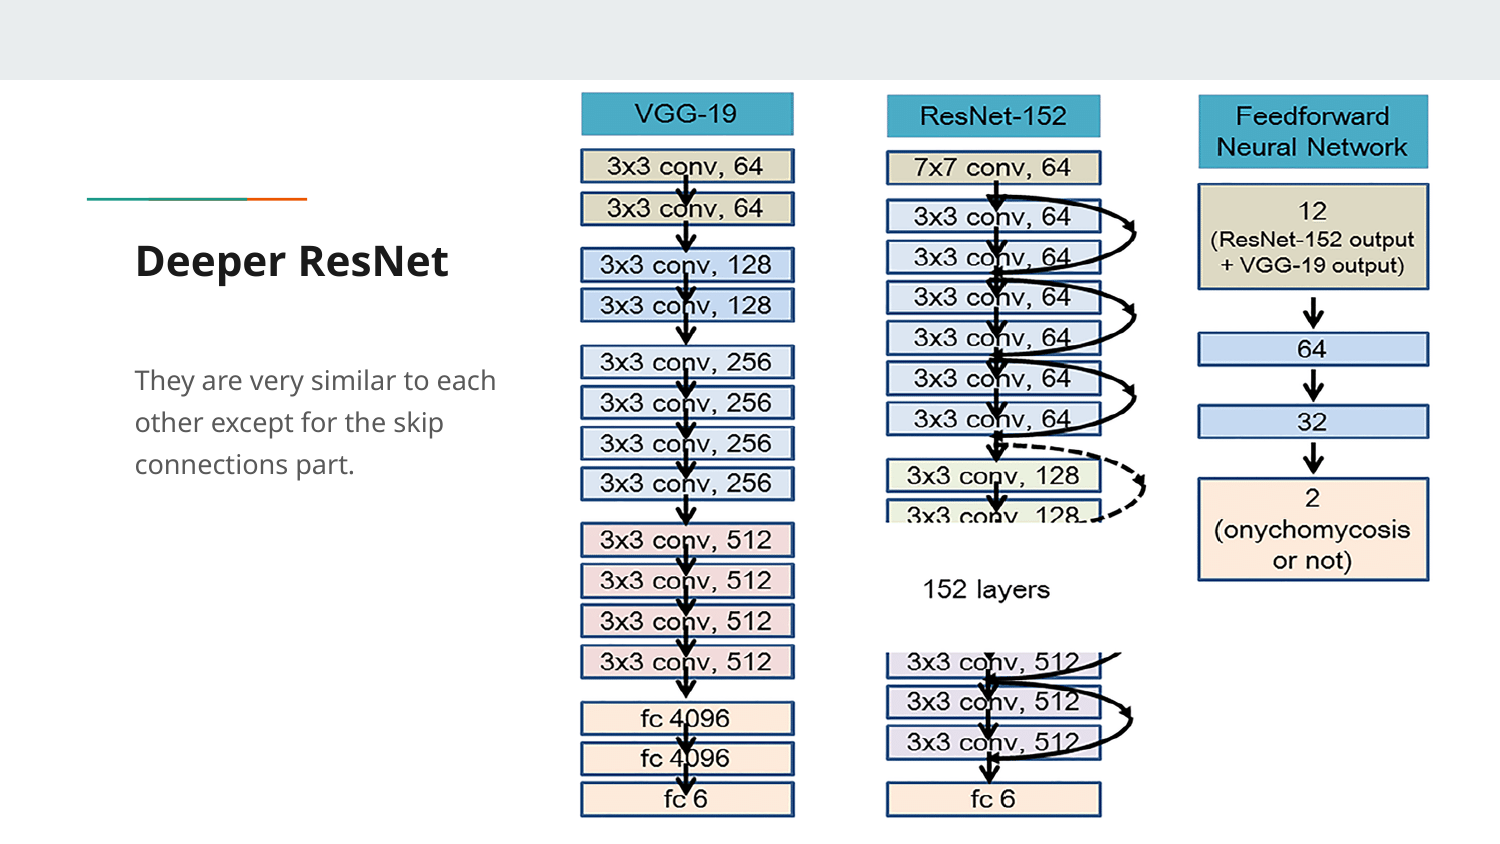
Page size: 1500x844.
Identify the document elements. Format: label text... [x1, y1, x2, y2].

picture [579, 91, 1433, 819]
title Deeper ResNet [119, 216, 555, 305]
list They are very similar to each other except for the skip connections part. [119, 341, 555, 712]
